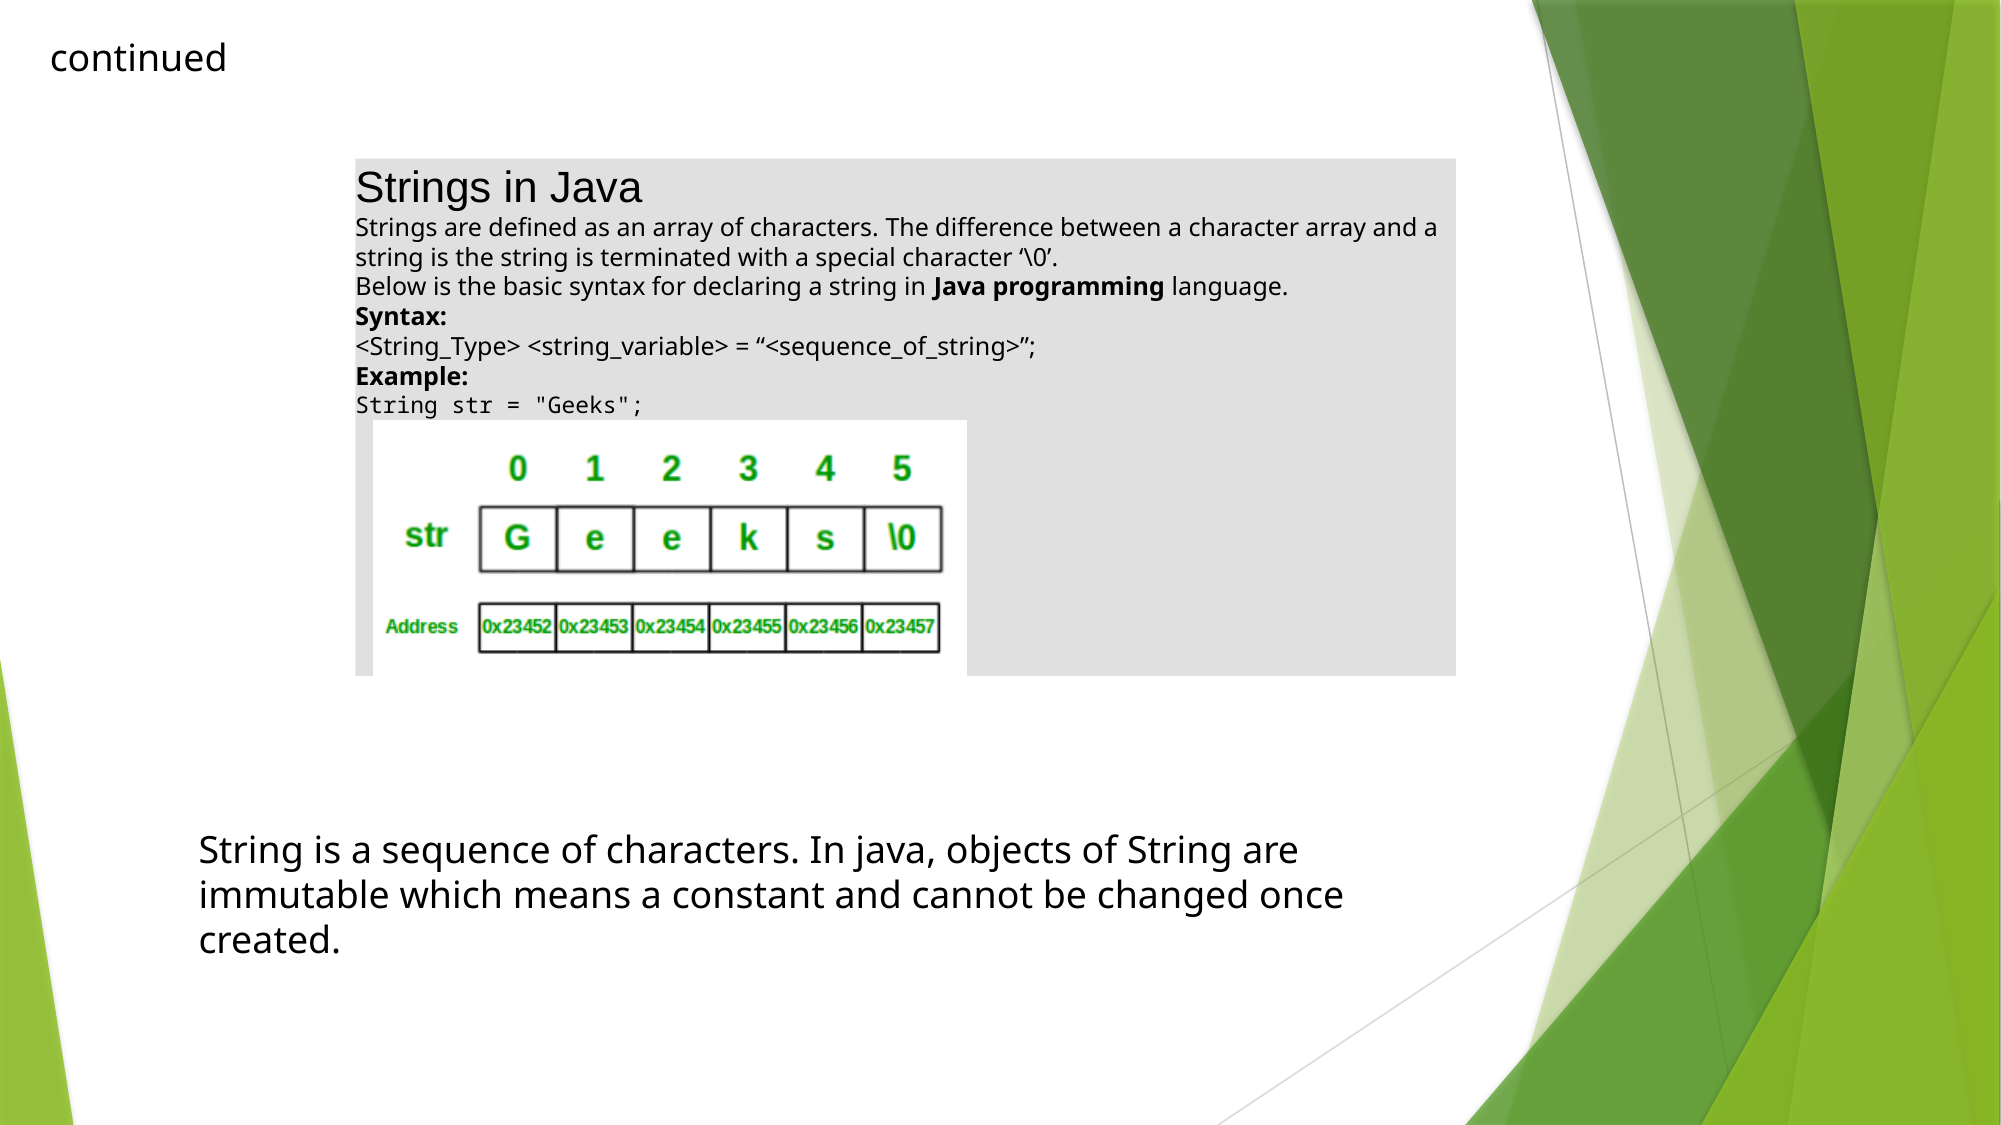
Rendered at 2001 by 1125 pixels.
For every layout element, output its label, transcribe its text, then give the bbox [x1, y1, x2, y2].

text_box continued [34, 26, 243, 87]
picture [372, 420, 968, 680]
text_box String is a sequence of characters. In java, objects of String are immutable which means a constant and cannot be changed once created. [183, 818, 1483, 969]
text_box Strings in Java Strings are defined as an array of characters. The difference between a character array and a string is the string is terminated with a special character ‘\0’. Below is the basic syntax for declaring a string in Java programming language. Syntax: <String_Type> <string_variable> = “<sequence_of_string>”; Example: String str = "Geeks"; [355, 158, 1456, 676]
